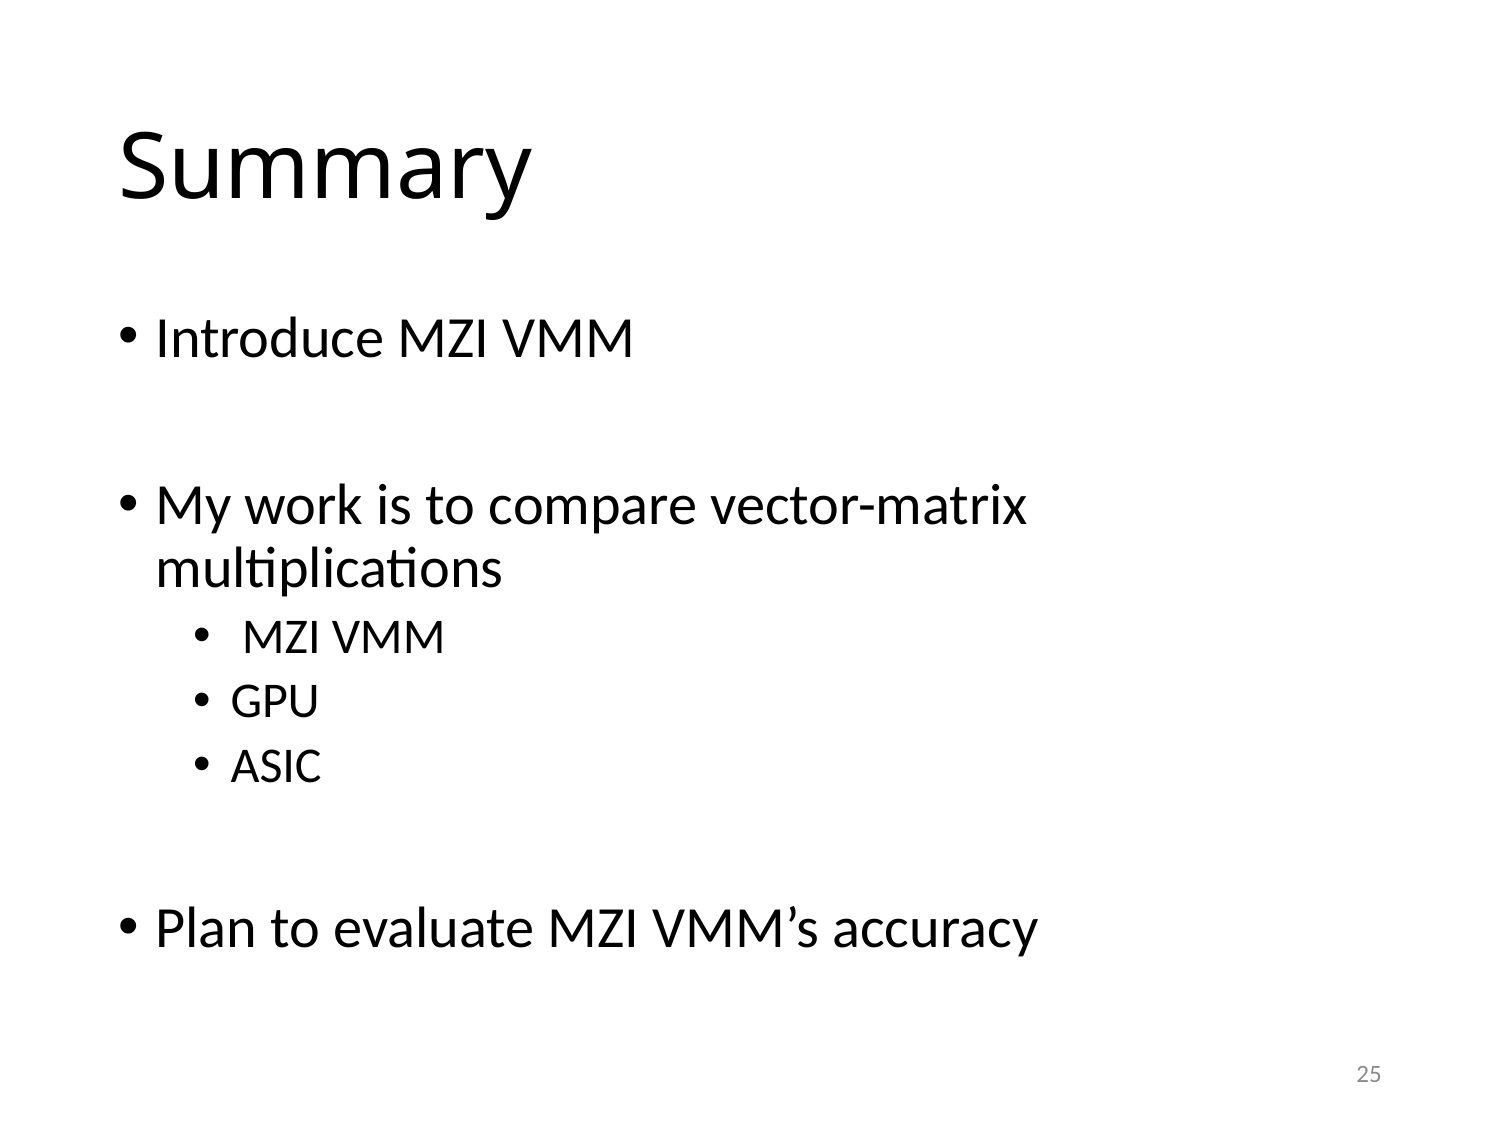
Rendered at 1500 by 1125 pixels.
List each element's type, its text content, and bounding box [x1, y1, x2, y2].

list Introduce MZI VMM My work is to compare vector-matrix multiplications MZI VMM GPU ASIC Plan to evaluate MZI VMM’s accuracy [103, 299, 1397, 1072]
title Summary [103, 59, 1397, 278]
slide_number 24 [1059, 1042, 1397, 1103]
